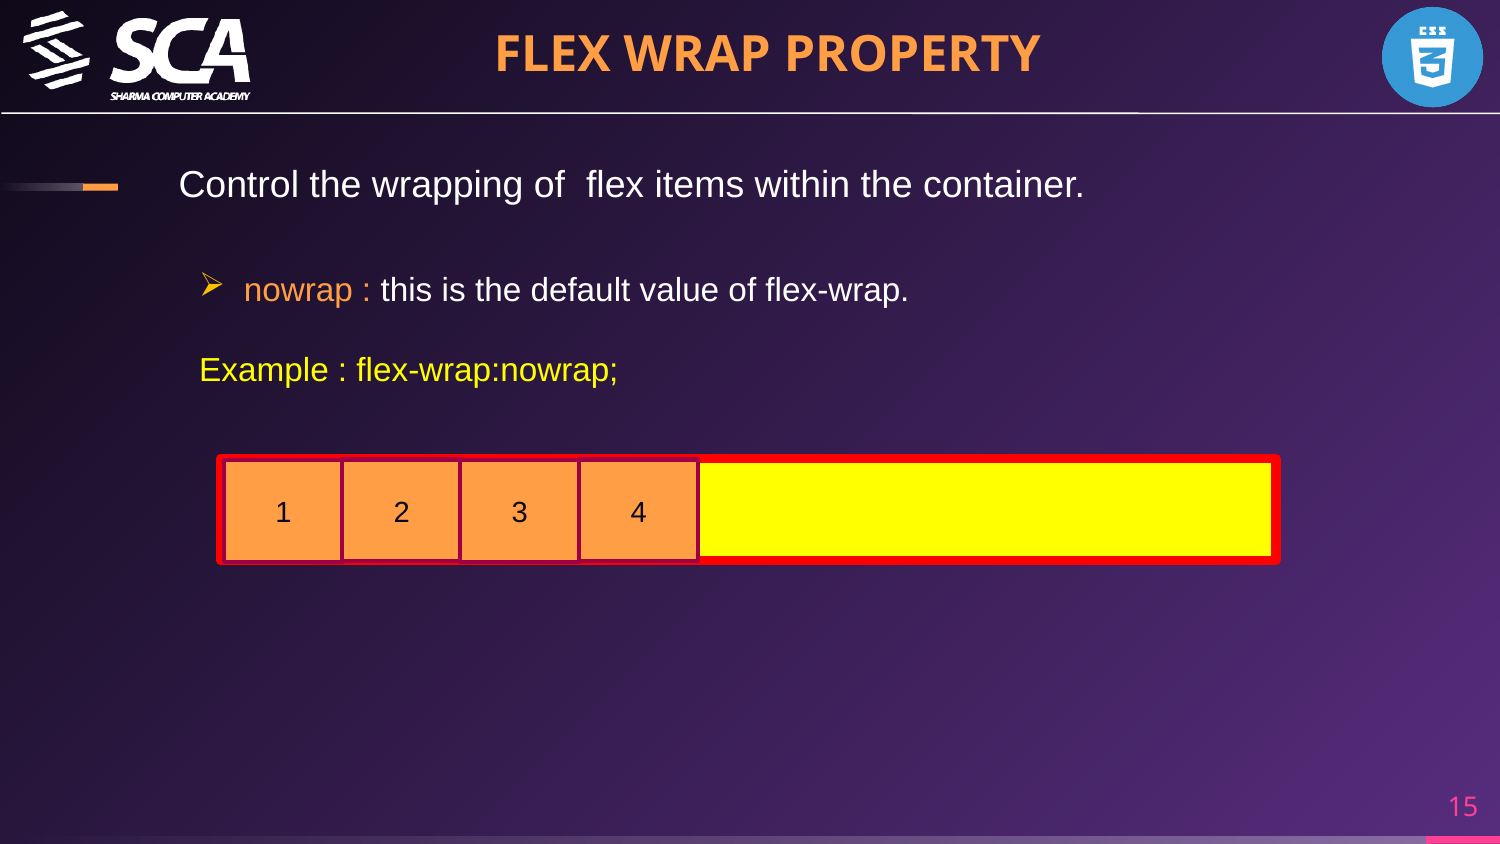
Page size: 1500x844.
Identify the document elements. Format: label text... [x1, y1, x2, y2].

picture [1376, 1, 1489, 114]
text_box 3 [458, 458, 581, 564]
text_box 2 [340, 457, 463, 563]
text_box [219, 456, 1278, 562]
text_box nowrap : this is the default value of flex-wrap. Example : flex-wrap:nowrap; [184, 261, 1221, 436]
slide_number 15 [1426, 779, 1500, 837]
text_box 1 [222, 458, 345, 564]
text_box 4 [577, 457, 700, 563]
picture [1, 11, 273, 105]
title FLEX WRAP PROPERTY [493, 17, 1290, 83]
text_box Control the wrapping of flex items within the container. [163, 152, 1116, 213]
